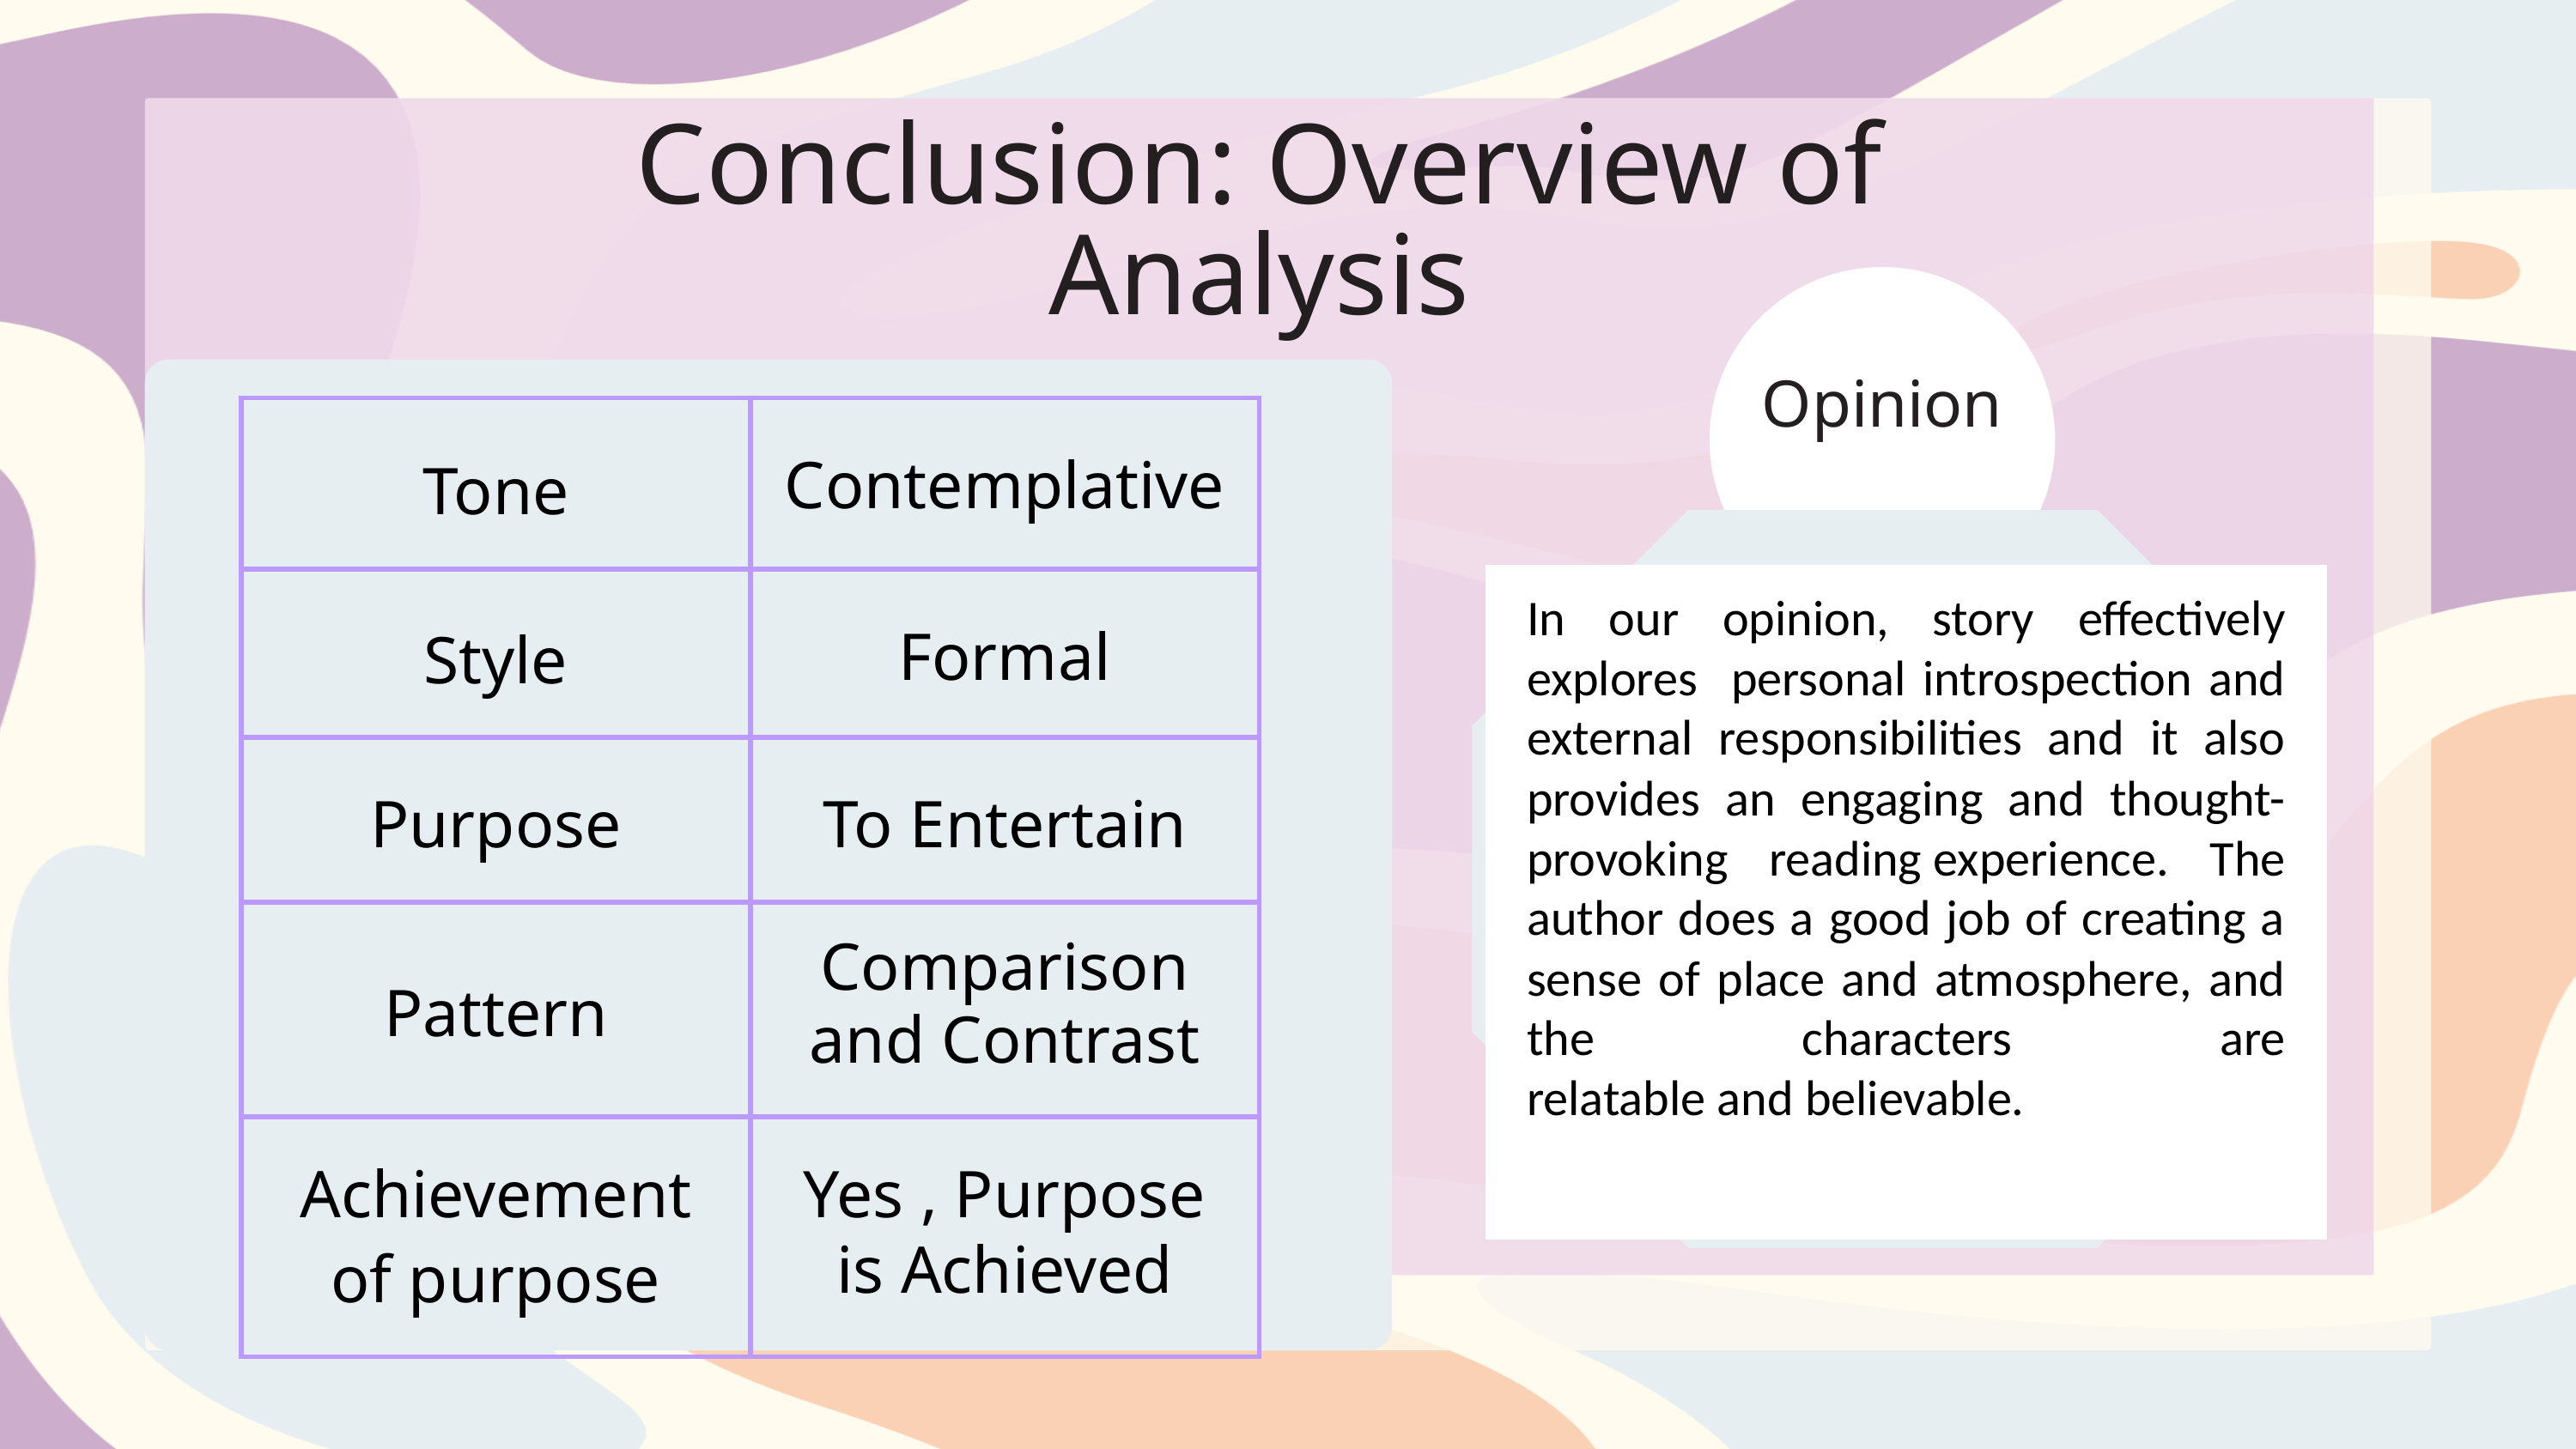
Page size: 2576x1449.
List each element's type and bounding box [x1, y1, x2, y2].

text_box [144, 98, 2374, 1276]
text_box [1485, 564, 2328, 1240]
text_box [1472, 509, 2314, 1248]
text_box [0, 0, 2576, 1449]
text_box [1709, 266, 2056, 508]
text_box [144, 359, 1393, 1351]
text_box [1396, 98, 2432, 1351]
